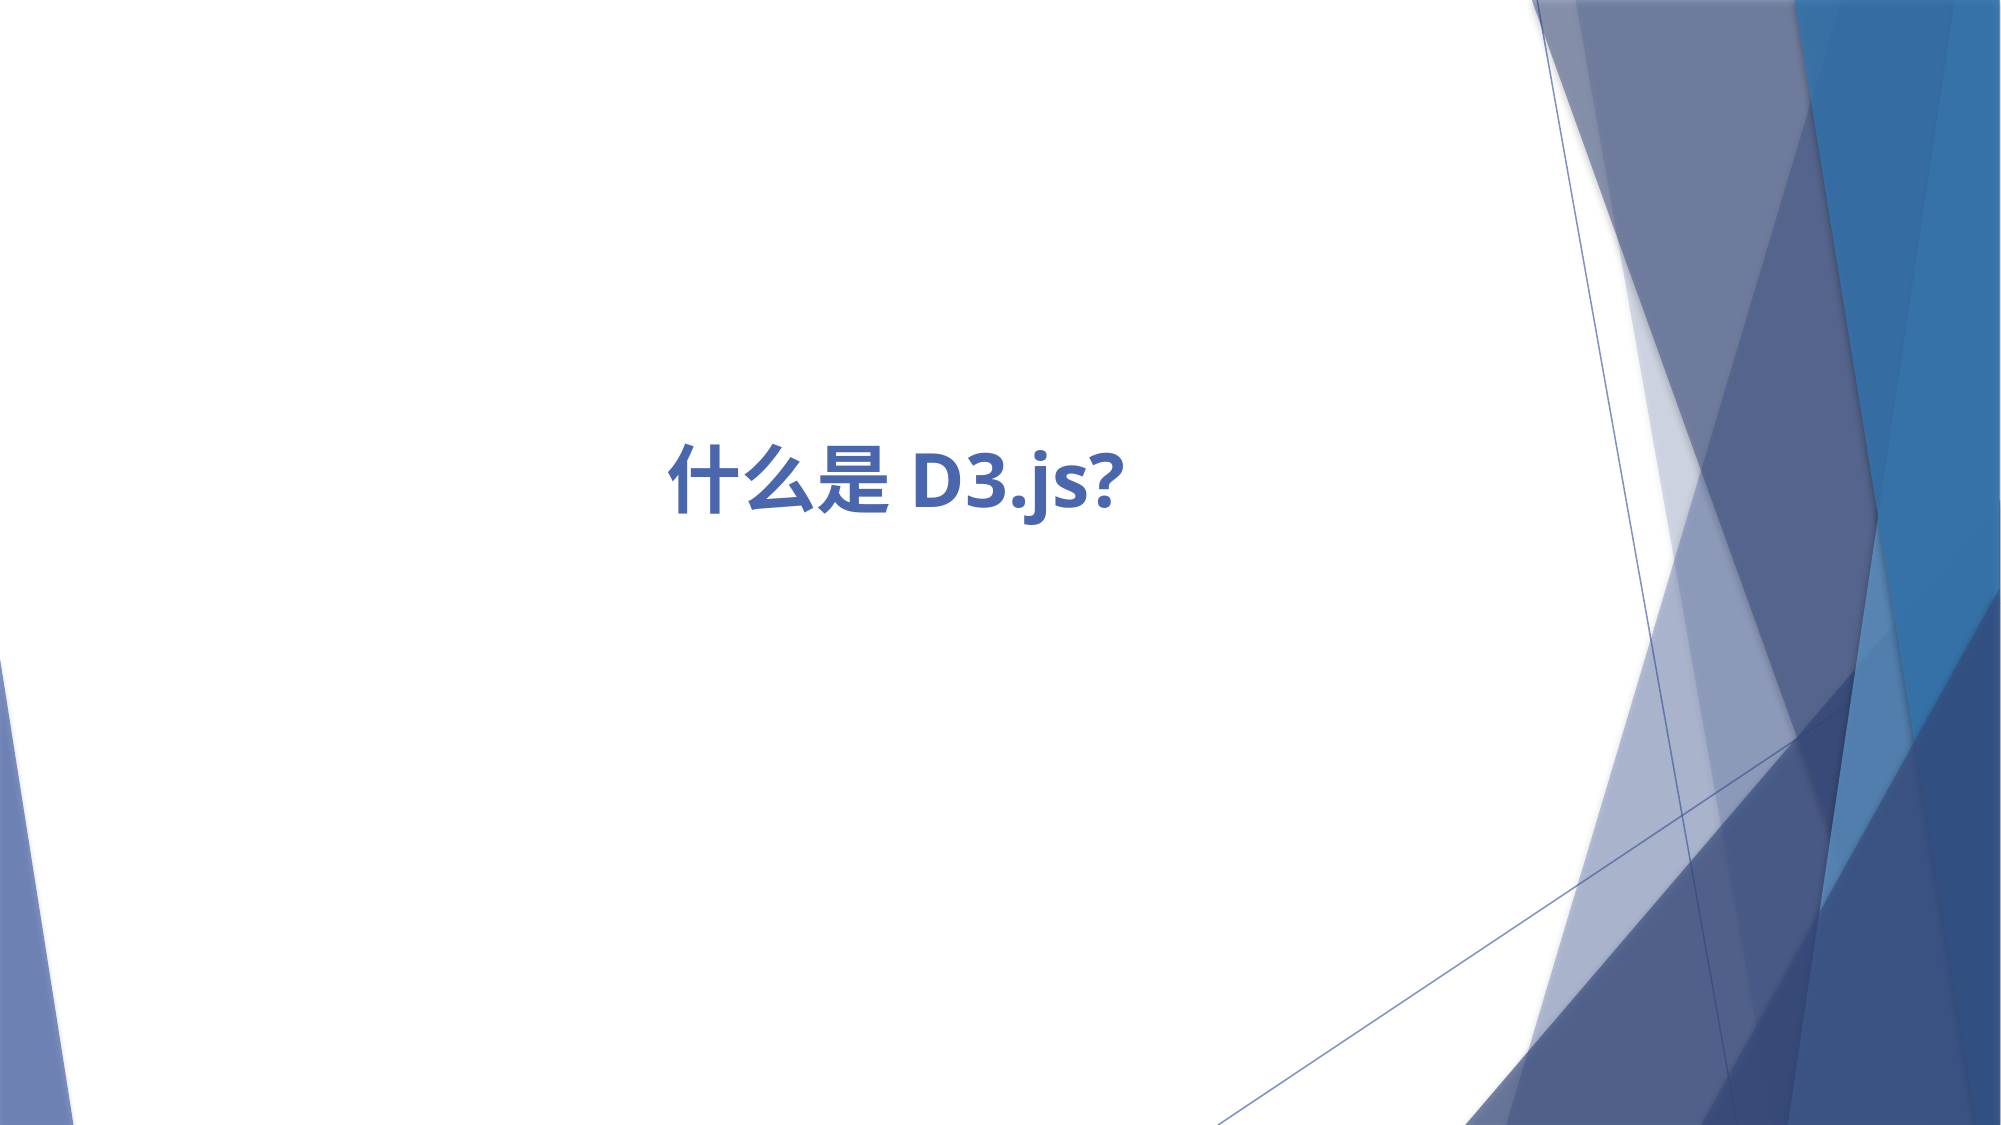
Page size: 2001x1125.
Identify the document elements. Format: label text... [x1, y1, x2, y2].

title 什么是D3.js? [651, 425, 1251, 563]
